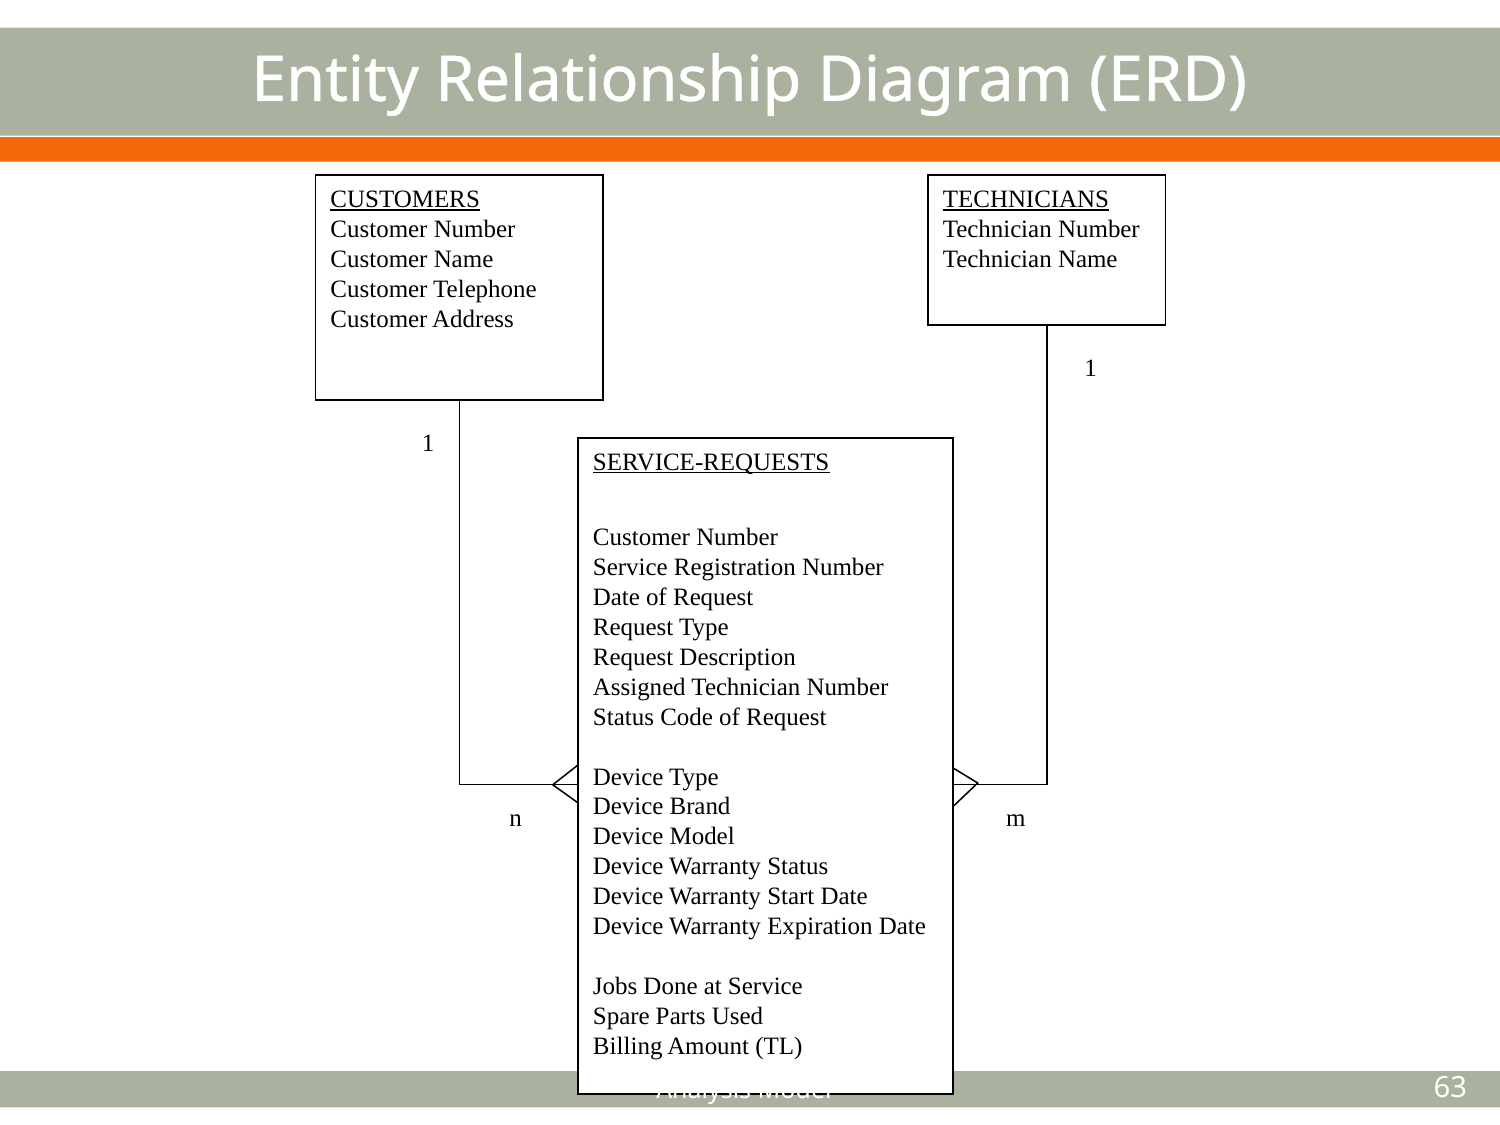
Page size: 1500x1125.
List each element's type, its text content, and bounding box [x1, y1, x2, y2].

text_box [265, 137, 1209, 1118]
title Entity Relationship Diagram (ERD) [0, 29, 1500, 123]
slide_number 63 [1222, 1058, 1483, 1119]
